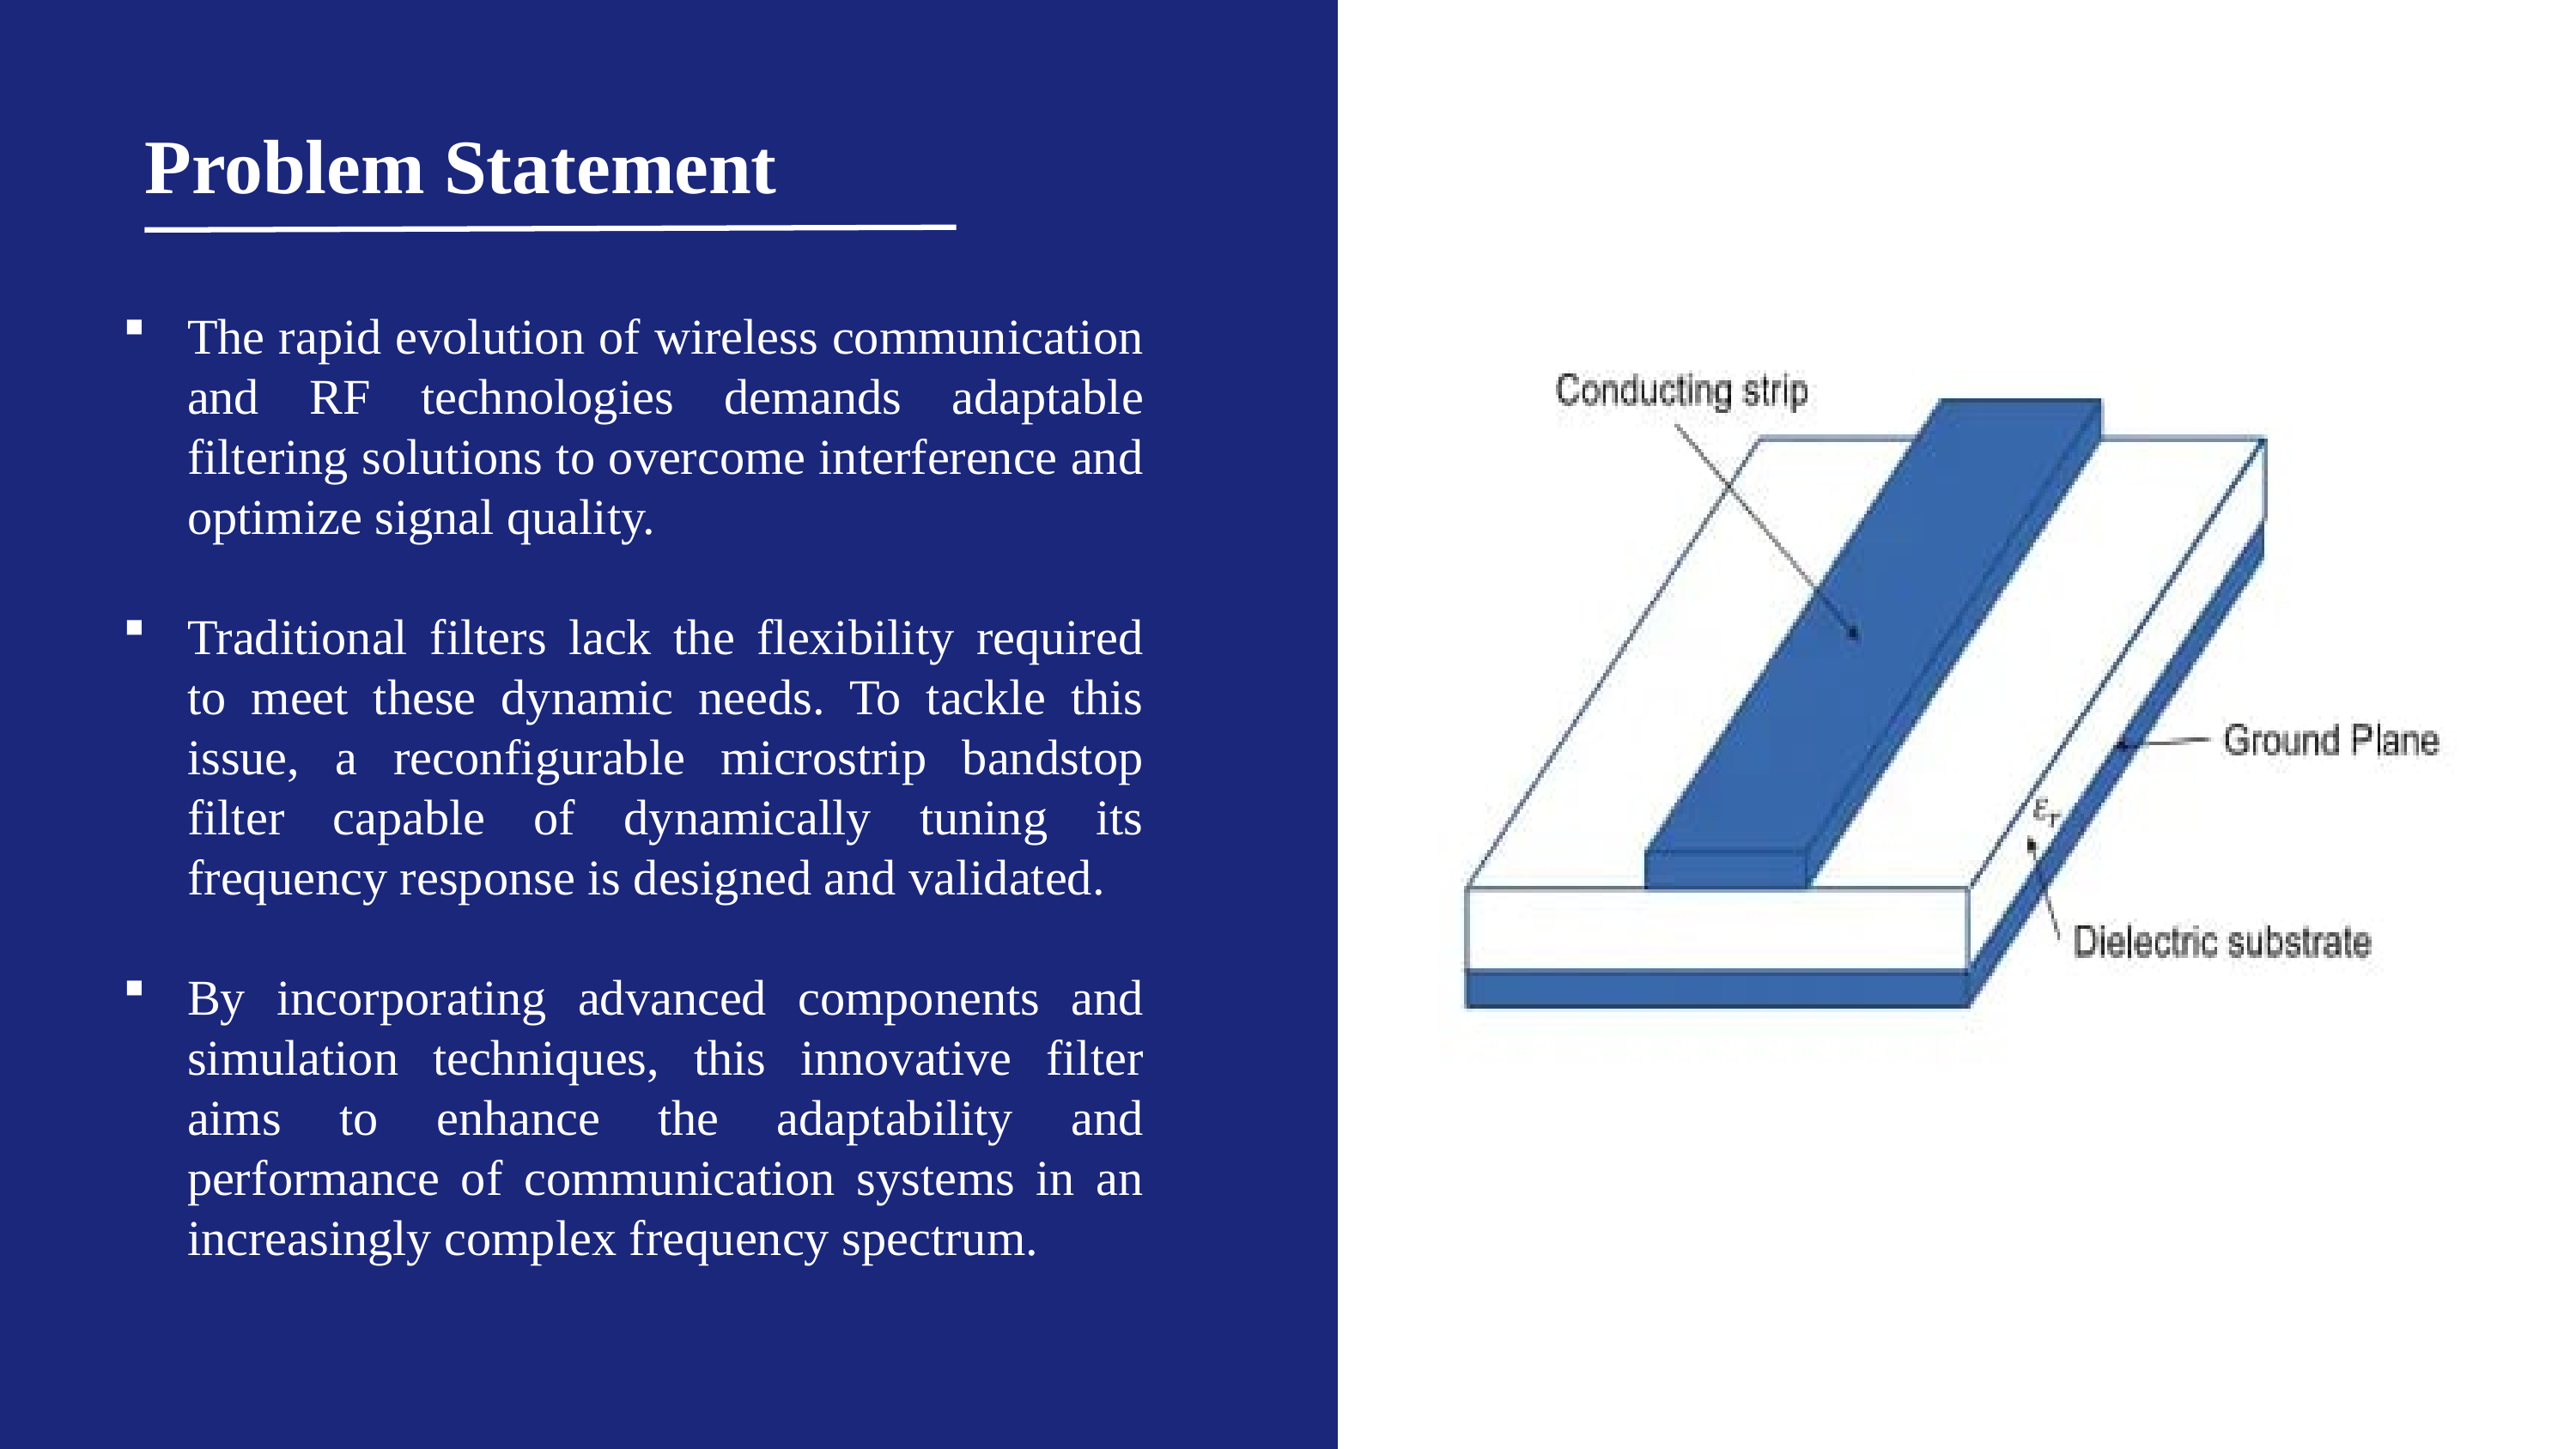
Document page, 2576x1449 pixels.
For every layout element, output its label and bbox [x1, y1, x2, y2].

picture [1437, 312, 2482, 1114]
text_box [0, 0, 1339, 1449]
